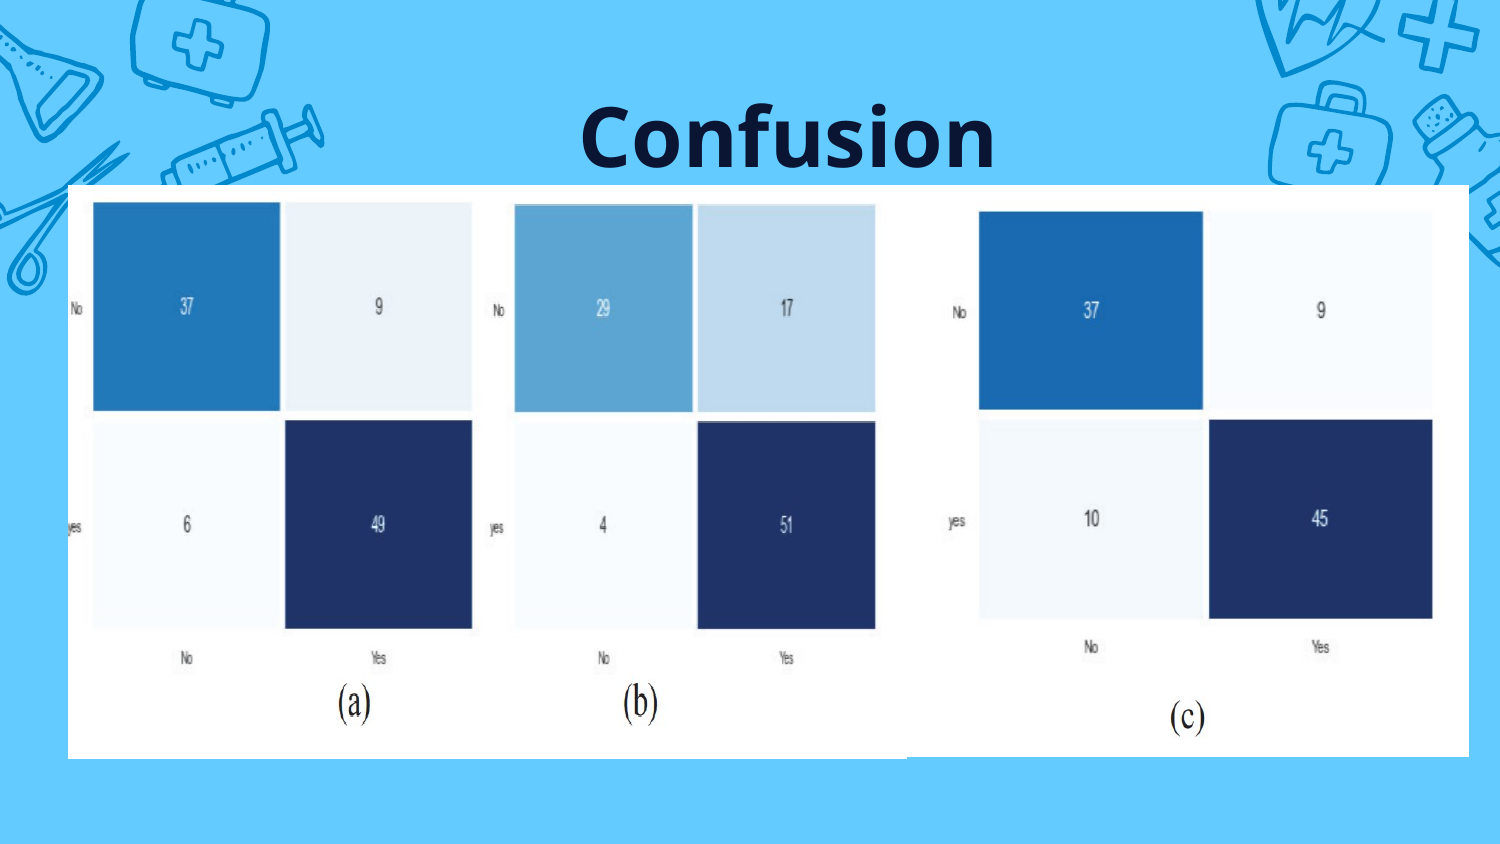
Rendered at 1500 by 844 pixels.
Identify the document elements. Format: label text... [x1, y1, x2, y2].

picture [68, 184, 1470, 760]
title Confusion matrix (KNN) [390, 69, 1187, 175]
